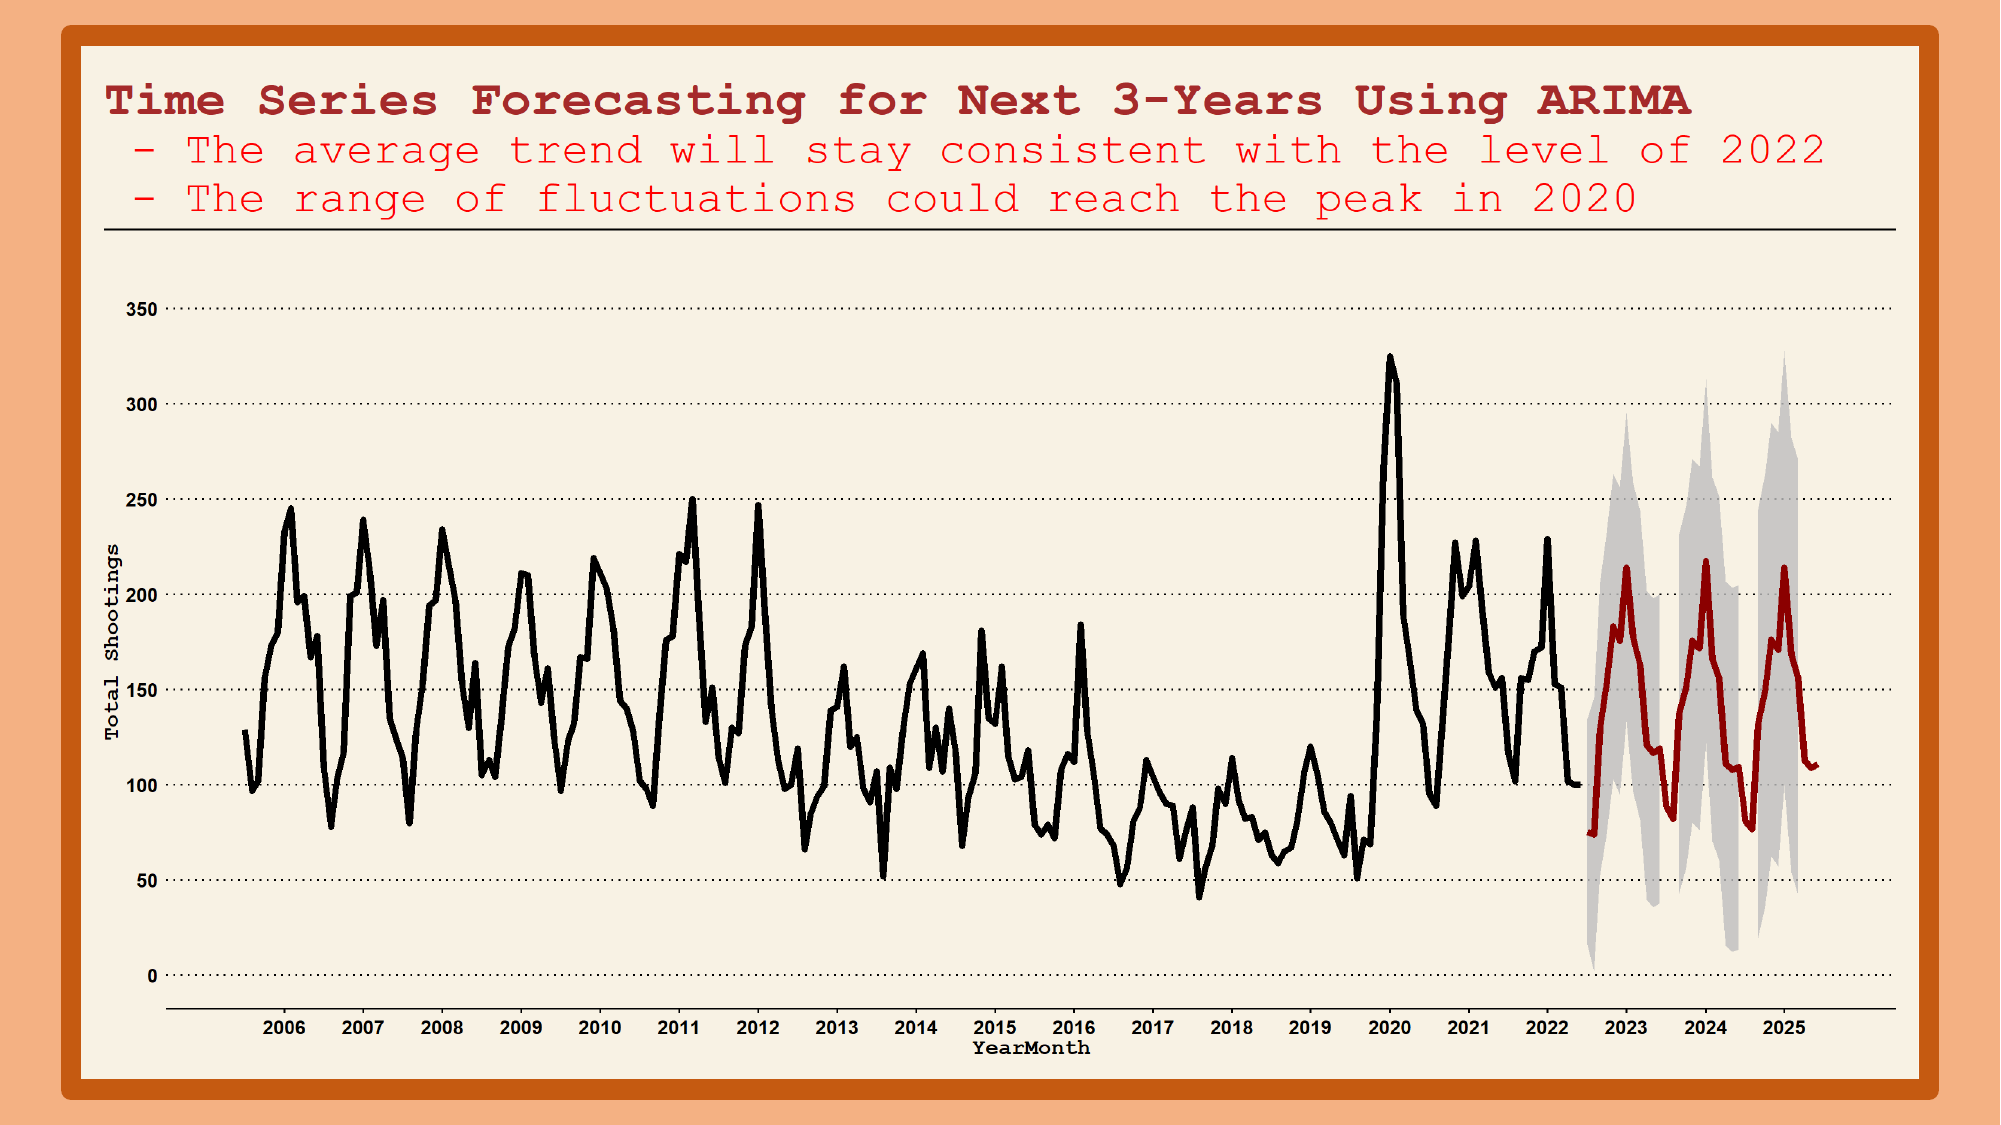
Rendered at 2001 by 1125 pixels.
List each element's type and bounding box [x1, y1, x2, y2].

picture [81, 45, 1919, 1080]
